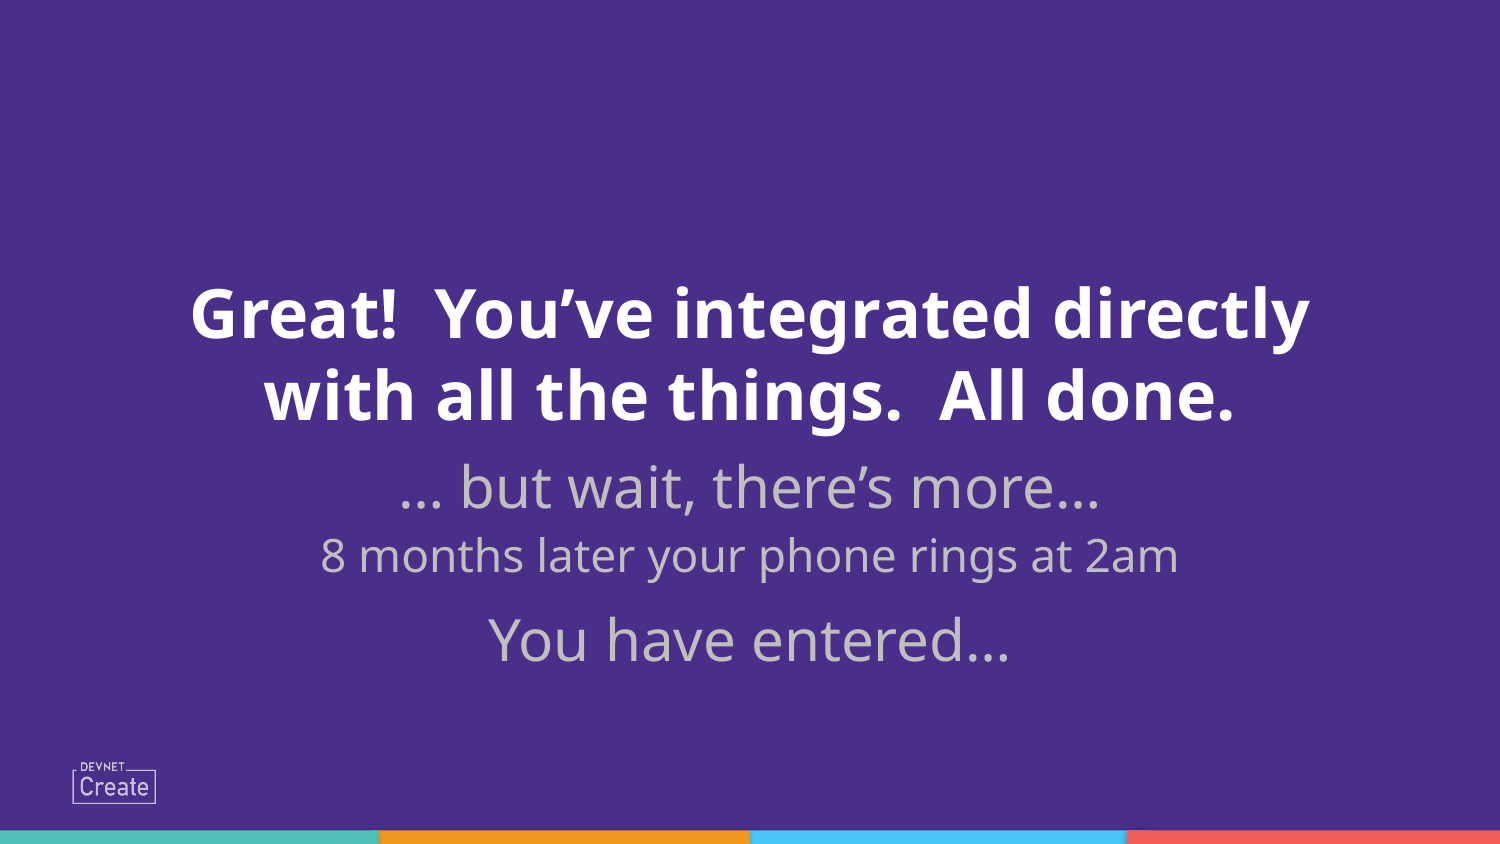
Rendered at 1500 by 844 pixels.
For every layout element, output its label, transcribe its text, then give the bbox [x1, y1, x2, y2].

subtitle … but wait, there’s more… [225, 442, 1275, 518]
title Great! You’ve integrated directly with all the things. All done. [160, 262, 1340, 443]
text_box You have entered… [224, 595, 1275, 699]
text_box 8 months later your phone rings at 2am [224, 518, 1275, 595]
